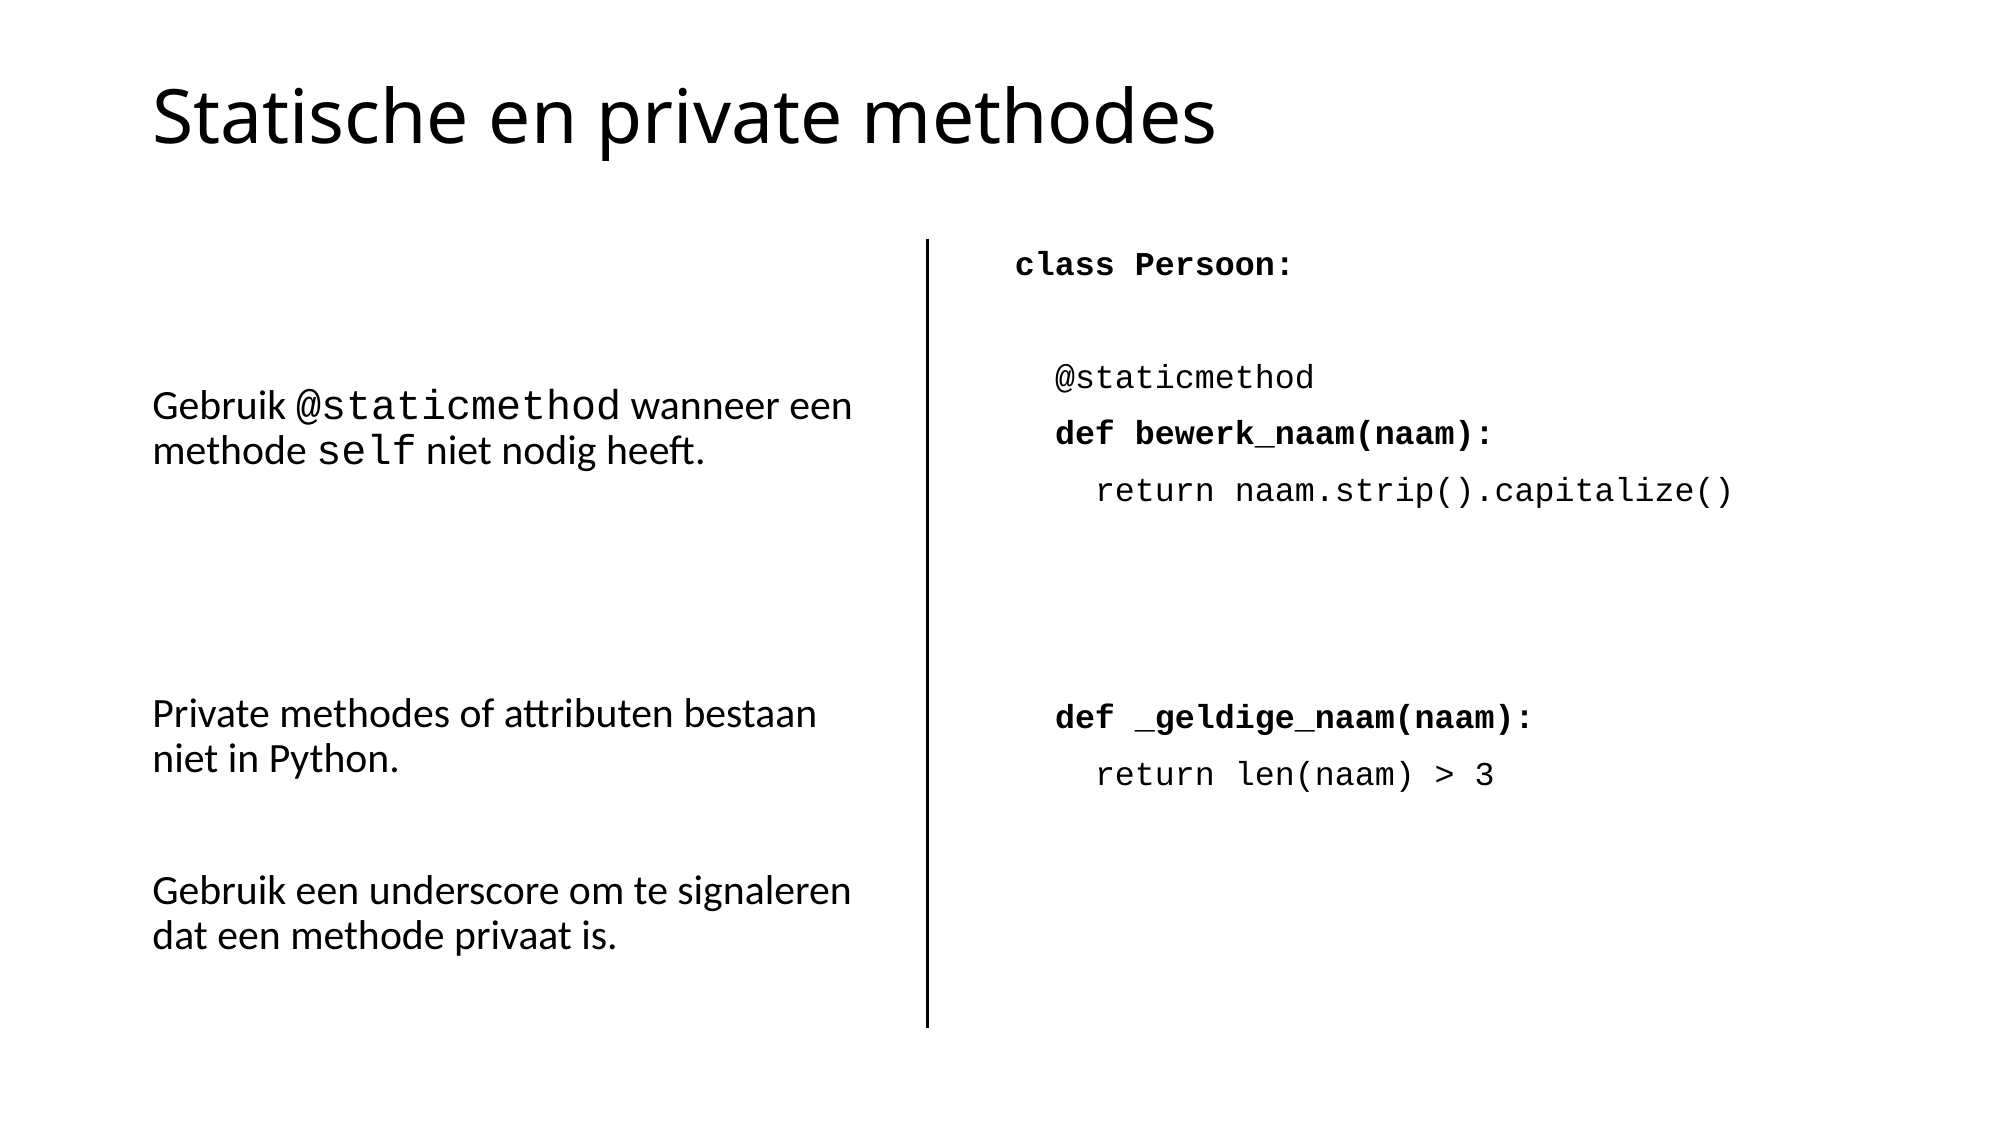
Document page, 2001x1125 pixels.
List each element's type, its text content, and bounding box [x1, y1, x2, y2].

text_box class Persoon: @staticmethod def bewerk_naam(naam): return naam.strip().capitalize() def _geldige_naam(naam): return len(naam) > 3 [999, 238, 1831, 1014]
list Gebruik @staticmethod wanneer een methode self niet nodig heeft. Private methodes of attributen bestaan niet in Python. Gebruik een underscore om te signaleren dat een methode privaat is. [137, 238, 888, 1014]
title Statische en private methodes [137, 59, 1863, 178]
